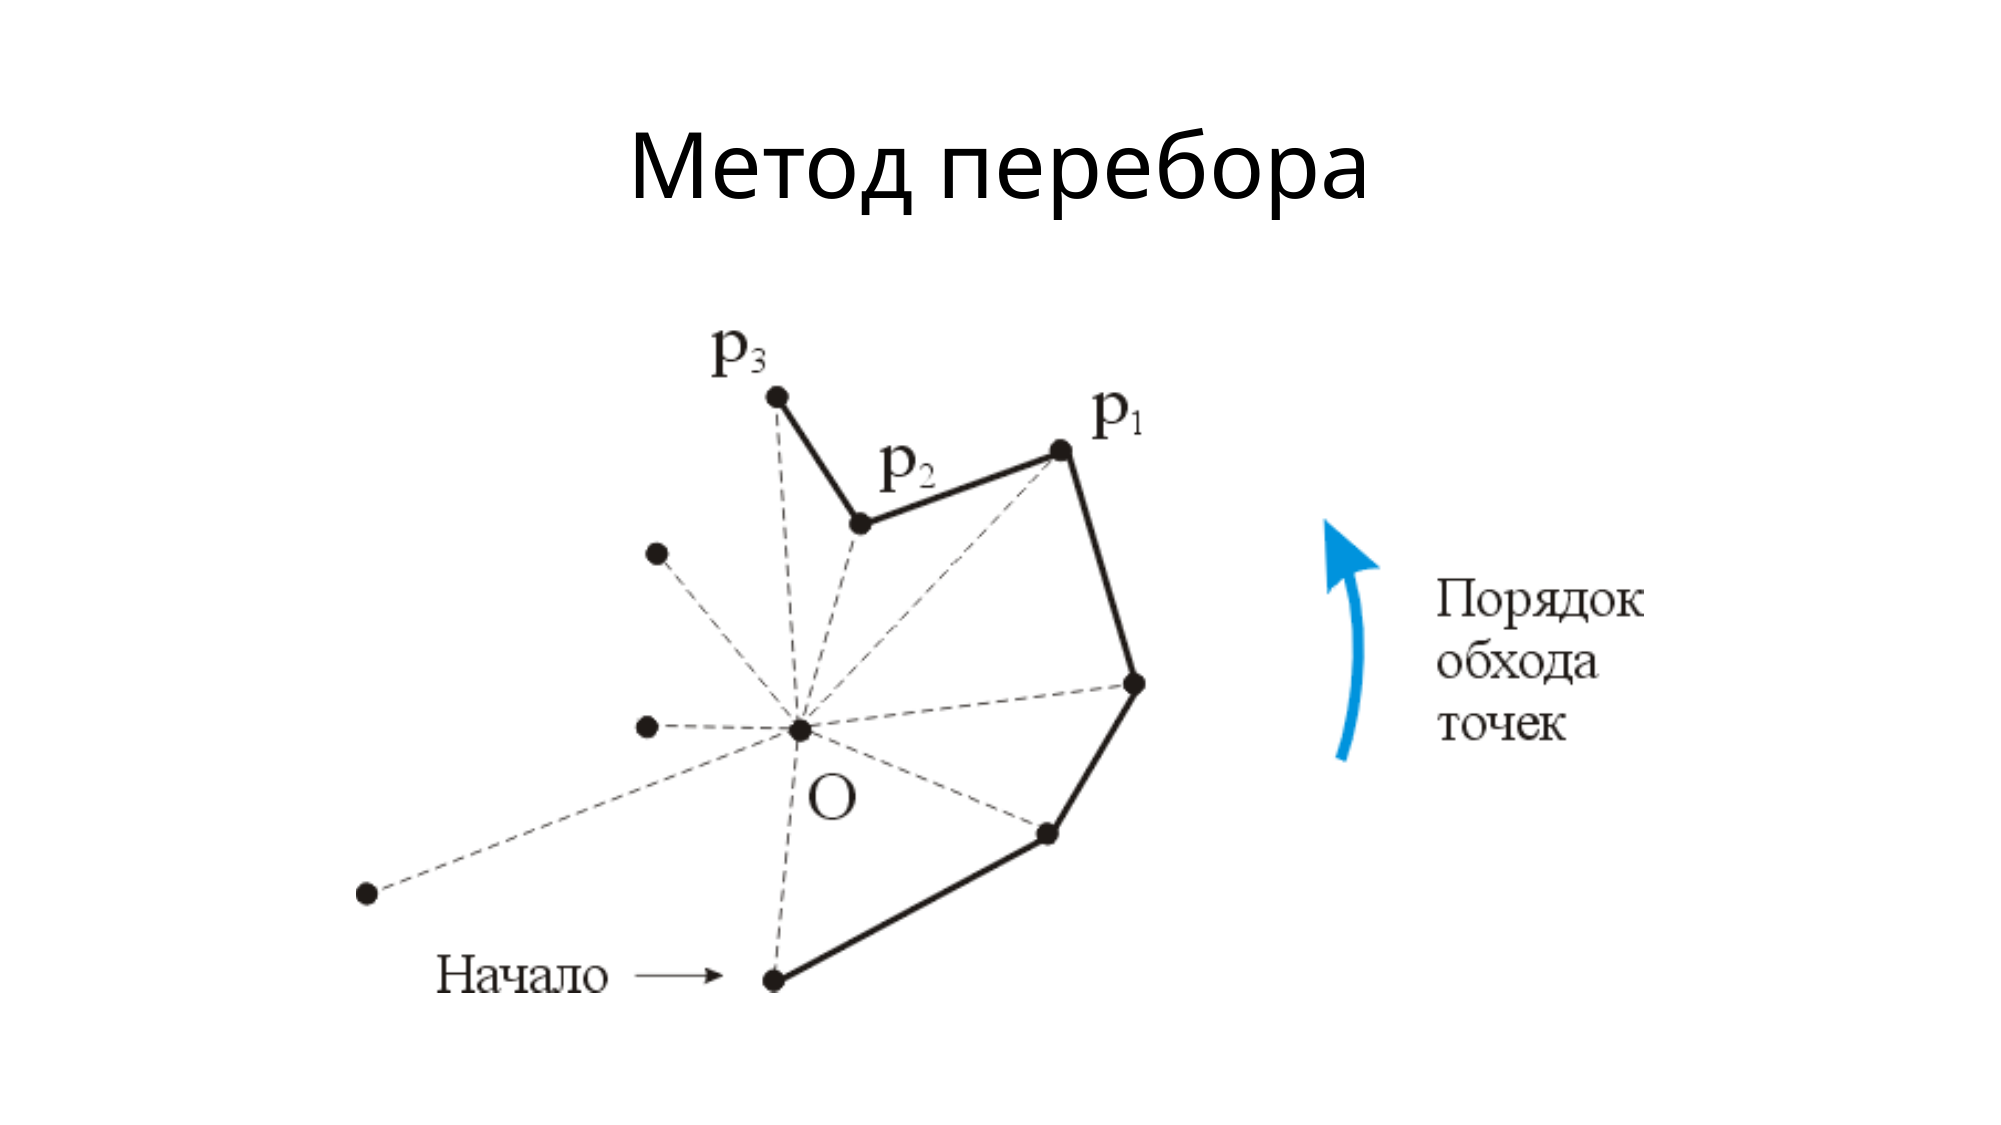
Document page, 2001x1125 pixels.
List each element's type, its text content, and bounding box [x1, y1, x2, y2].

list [356, 329, 1644, 993]
title Метод перебора [137, 59, 1863, 278]
